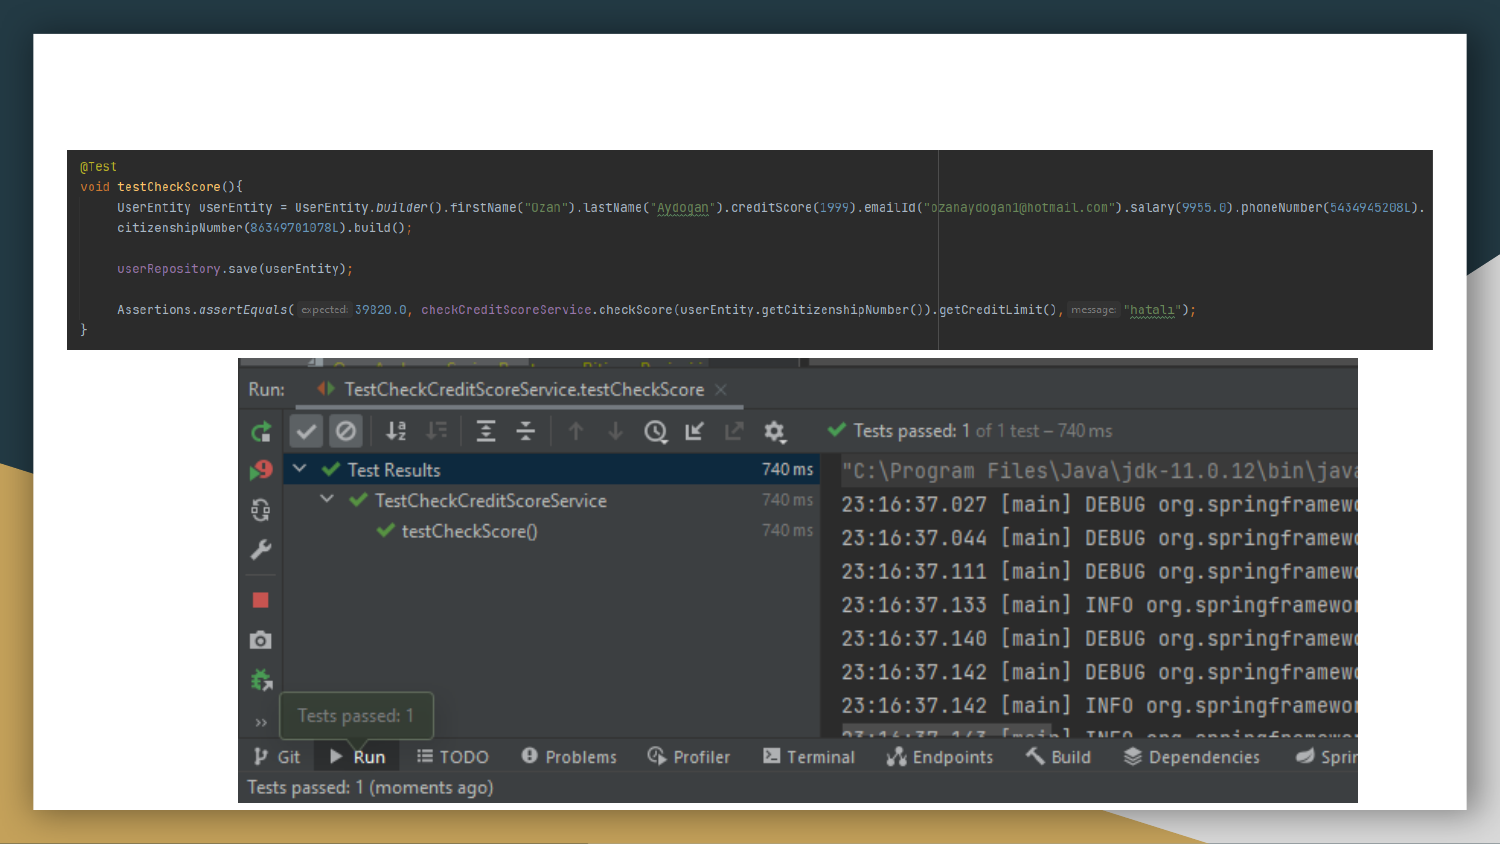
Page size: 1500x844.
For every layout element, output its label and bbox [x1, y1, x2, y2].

picture [238, 357, 1358, 803]
picture [66, 150, 1434, 350]
